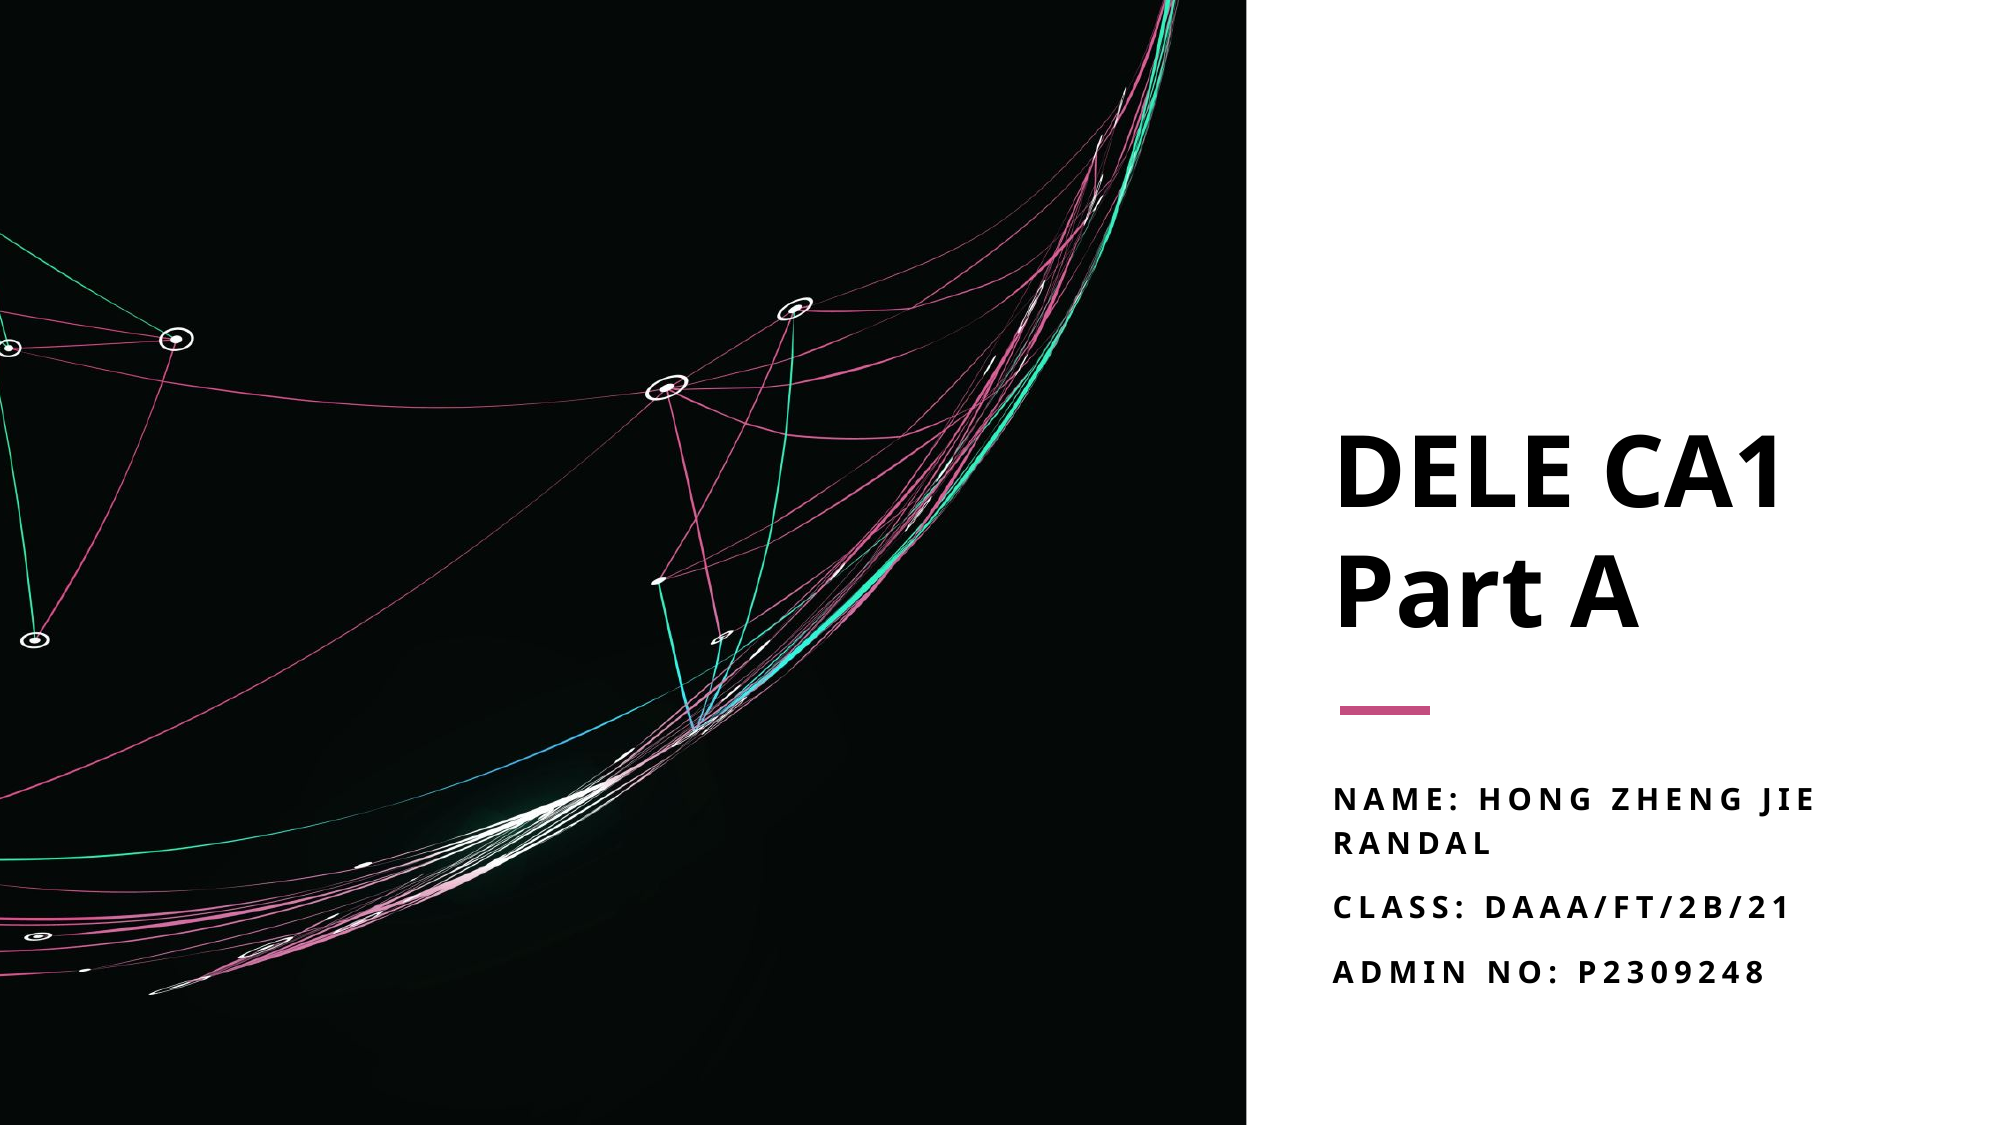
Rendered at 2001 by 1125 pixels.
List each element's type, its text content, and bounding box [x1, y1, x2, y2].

text_box [1247, 0, 2000, 1125]
subtitle Name: Hong Zheng Jie Randal Class: DAAA/FT/2B/21 Admin No: p2309248 [1317, 765, 1936, 999]
title DELE CA1 Part A [1317, 206, 1936, 656]
picture [0, 0, 1247, 1125]
